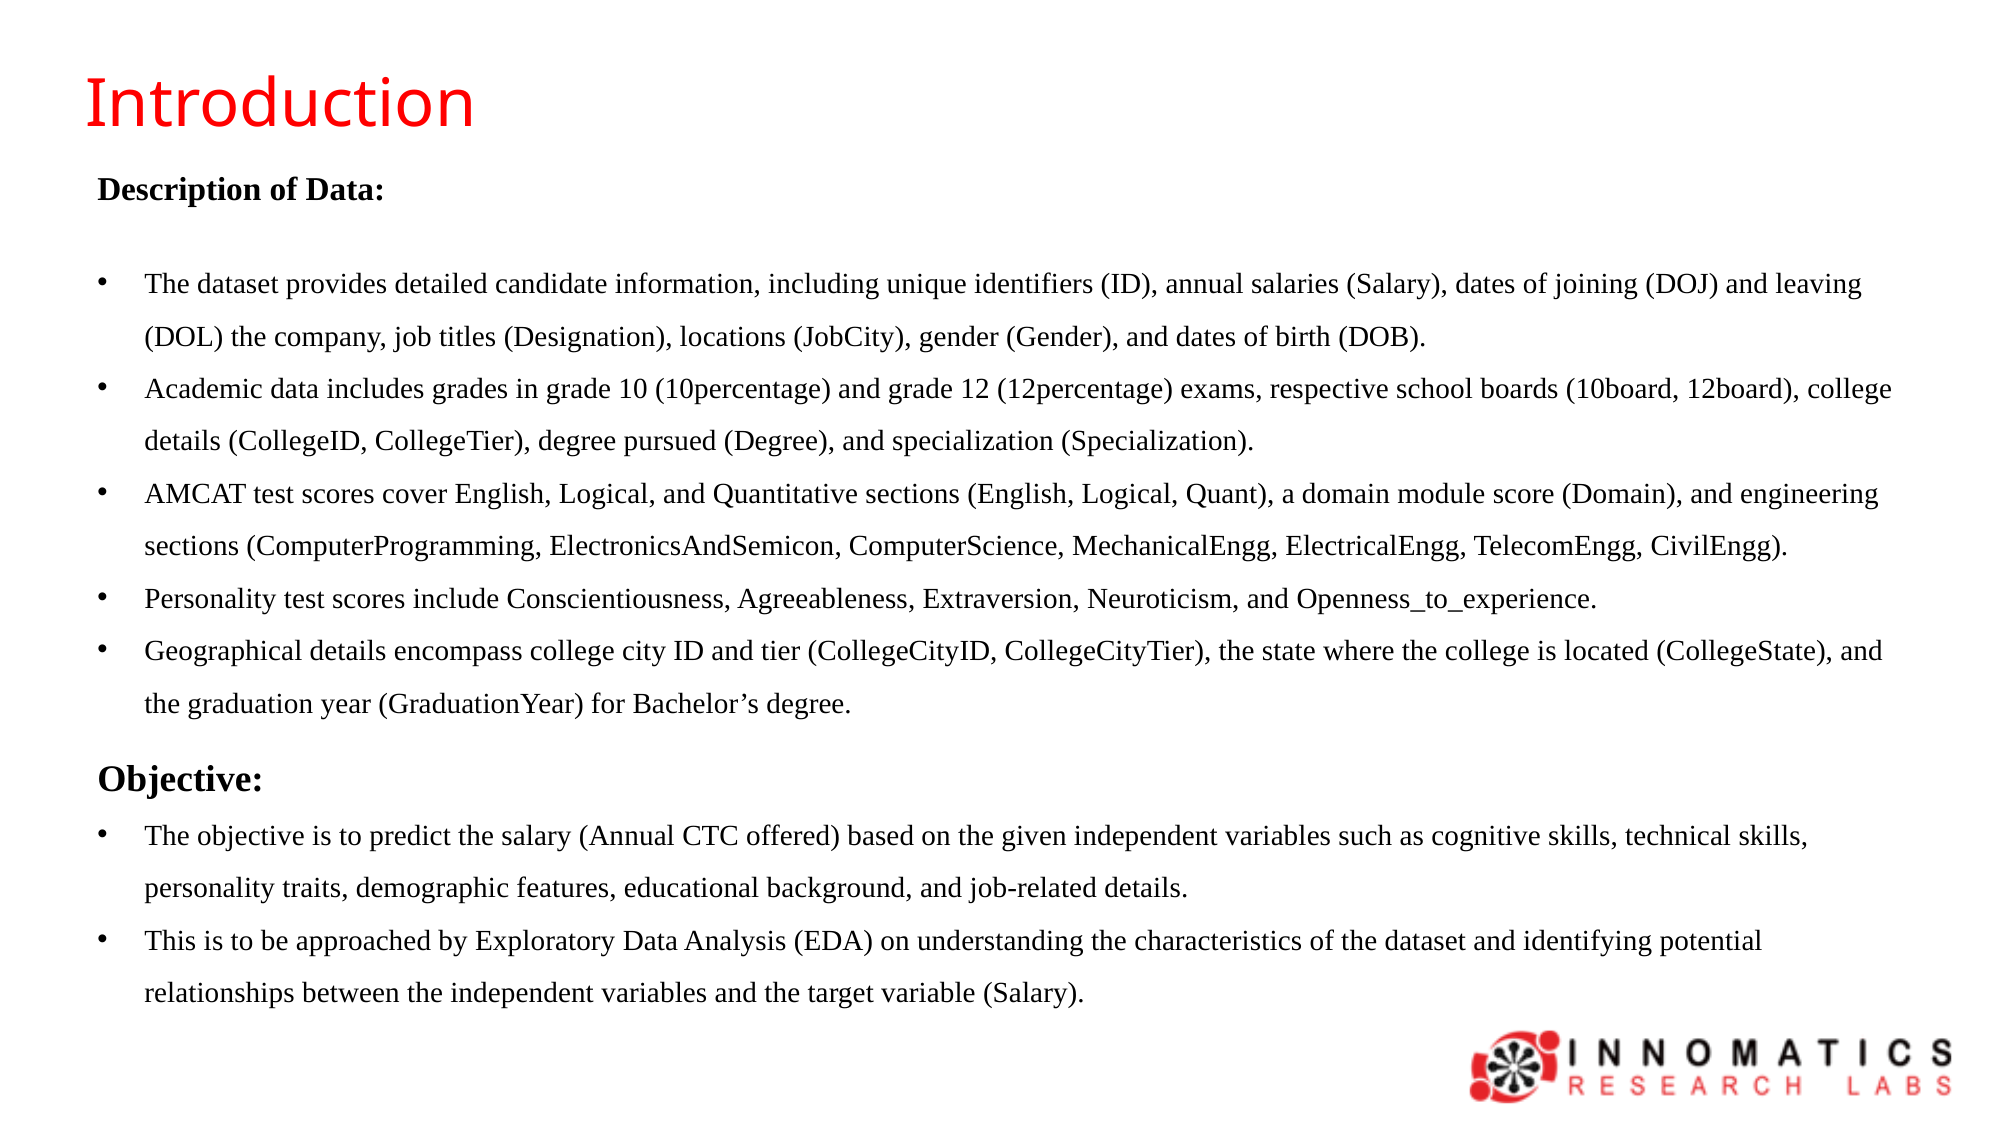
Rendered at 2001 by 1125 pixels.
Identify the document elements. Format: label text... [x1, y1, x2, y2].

picture [1445, 1014, 1975, 1125]
text_box Introduction [70, 68, 1071, 148]
text_box Description of Data: The dataset provides detailed candidate information, including unique identifiers (ID), annual salaries (Salary), dates of joining (DOJ) and leaving (DOL) the company, job titles (Designation), locations (JobCity), gender (Gender), and dates of birth (DOB). Academic data includes grades in grade 10 (10percentage) and grade 12 (12percentage) exams, respective school boards (10board, 12board), college details (CollegeID, CollegeTier), degree pursued (Degree), and specialization (Specialization). AMCAT test scores cover English, Logical, and Quantitative sections (English, Logical, Quant), a domain module score (Domain), and engineering sections (ComputerProgramming, ElectronicsAndSemicon, ComputerScience, MechanicalEngg, ElectricalEngg, TelecomEngg, CivilEngg). Personality test scores include Conscientiousness, Agreeableness, Extraversion, Neuroticism, and Openness_to_experience. Geographical details encompass college city ID and tier (CollegeCityID, CollegeCityTier), the state where the college is located (CollegeState), and the graduation year (GraduationYear) for Bachelor’s degree. Objective: The objective is to predict the salary (Annual CTC offered) based on the given independent variables such as cognitive skills, technical skills, personality traits, demographic features, educational background, and job-related details. This is to be approached by Exploratory Data Analysis (EDA) on understanding the characteristics of the dataset and identifying potential relationships between the independent variables and the target variable (Salary). [82, 159, 1918, 1016]
